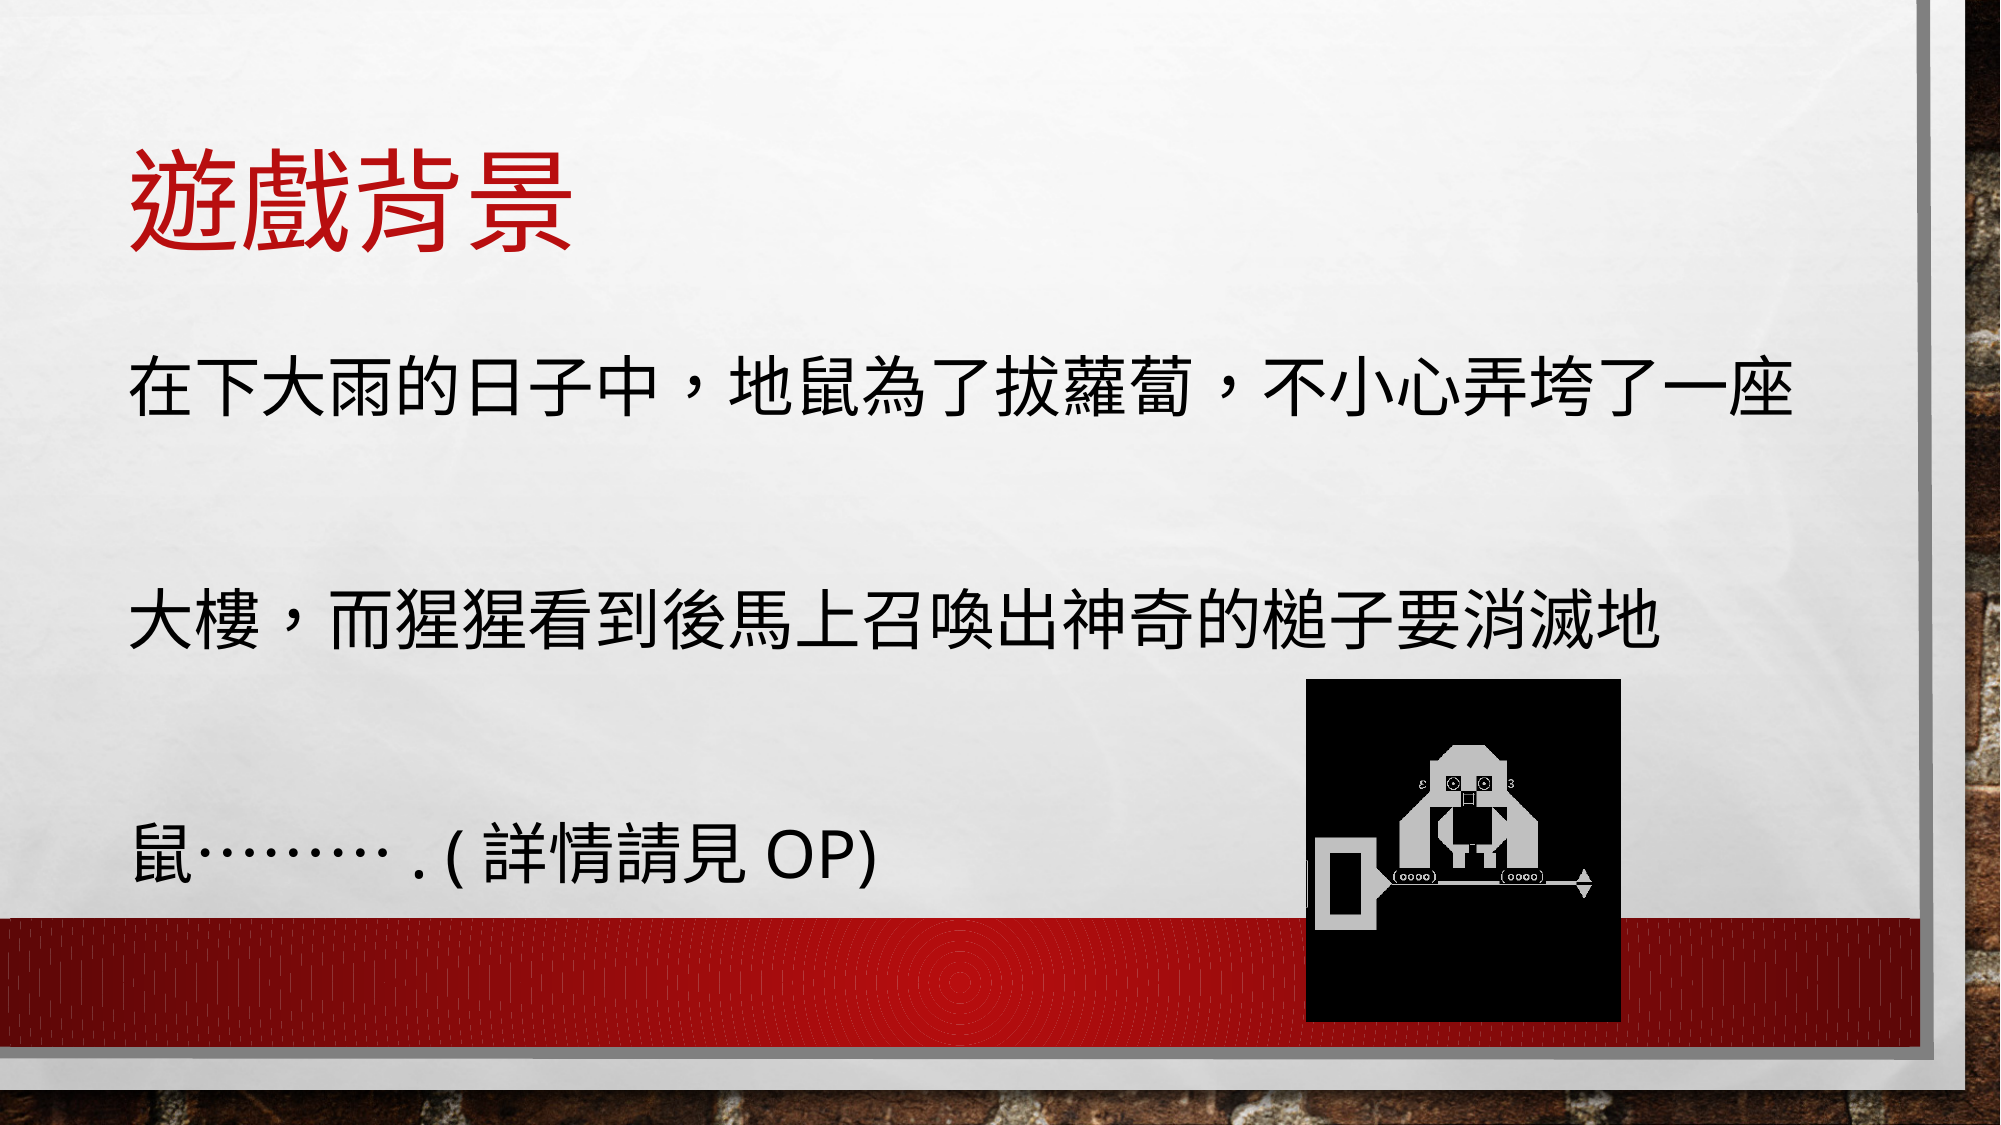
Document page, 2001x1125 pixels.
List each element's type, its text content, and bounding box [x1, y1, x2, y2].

picture [1305, 678, 1622, 1022]
list 在下大雨的日子中，地鼠為了拔蘿蔔，不小心弄垮了一座 大樓，而猩猩看到後馬上召喚出神奇的槌子要消滅地 鼠………. (詳情請見OP) [112, 338, 1818, 882]
title 遊戲背景 [112, 112, 1818, 302]
picture [0, 0, 2000, 1125]
